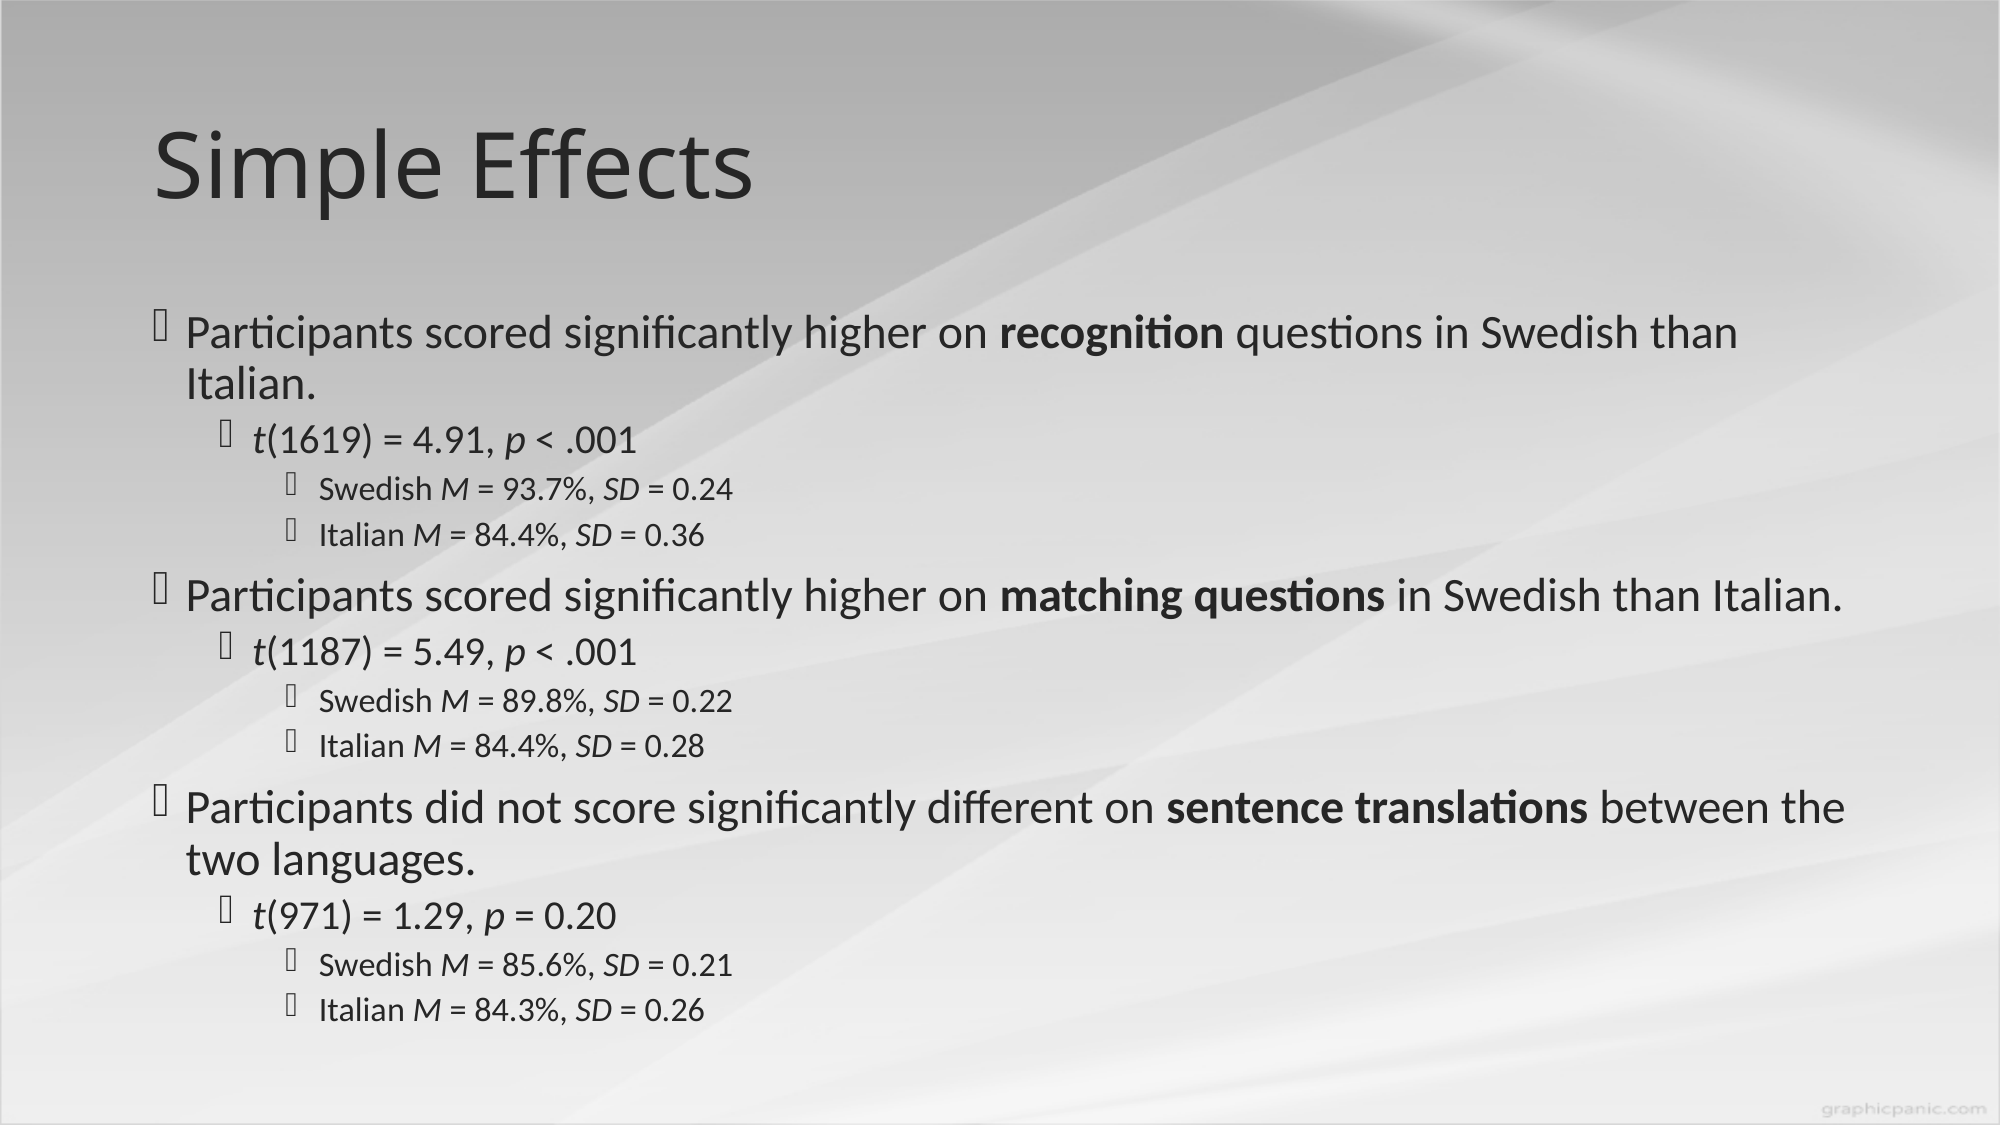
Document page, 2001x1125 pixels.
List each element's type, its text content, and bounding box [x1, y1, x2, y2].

list Participants scored significantly higher on recognition questions in Swedish than Italian. t(1619) = 4.91, p < .001 Swedish M = 93.7%, SD = 0.24 Italian M = 84.4%, SD = 0.36 Participants scored significantly higher on matching questions in Swedish than Italian. t(1187) = 5.49, p < .001 Swedish M = 89.8%, SD = 0.22 Italian M = 84.4%, SD = 0.28 Participants did not score significantly different on sentence translations between the two languages. t(971) = 1.29, p = 0.20 Swedish M = 85.6%, SD = 0.21 Italian M = 84.3%, SD = 0.26 [137, 299, 1863, 1087]
title Simple Effects [138, 60, 1864, 278]
